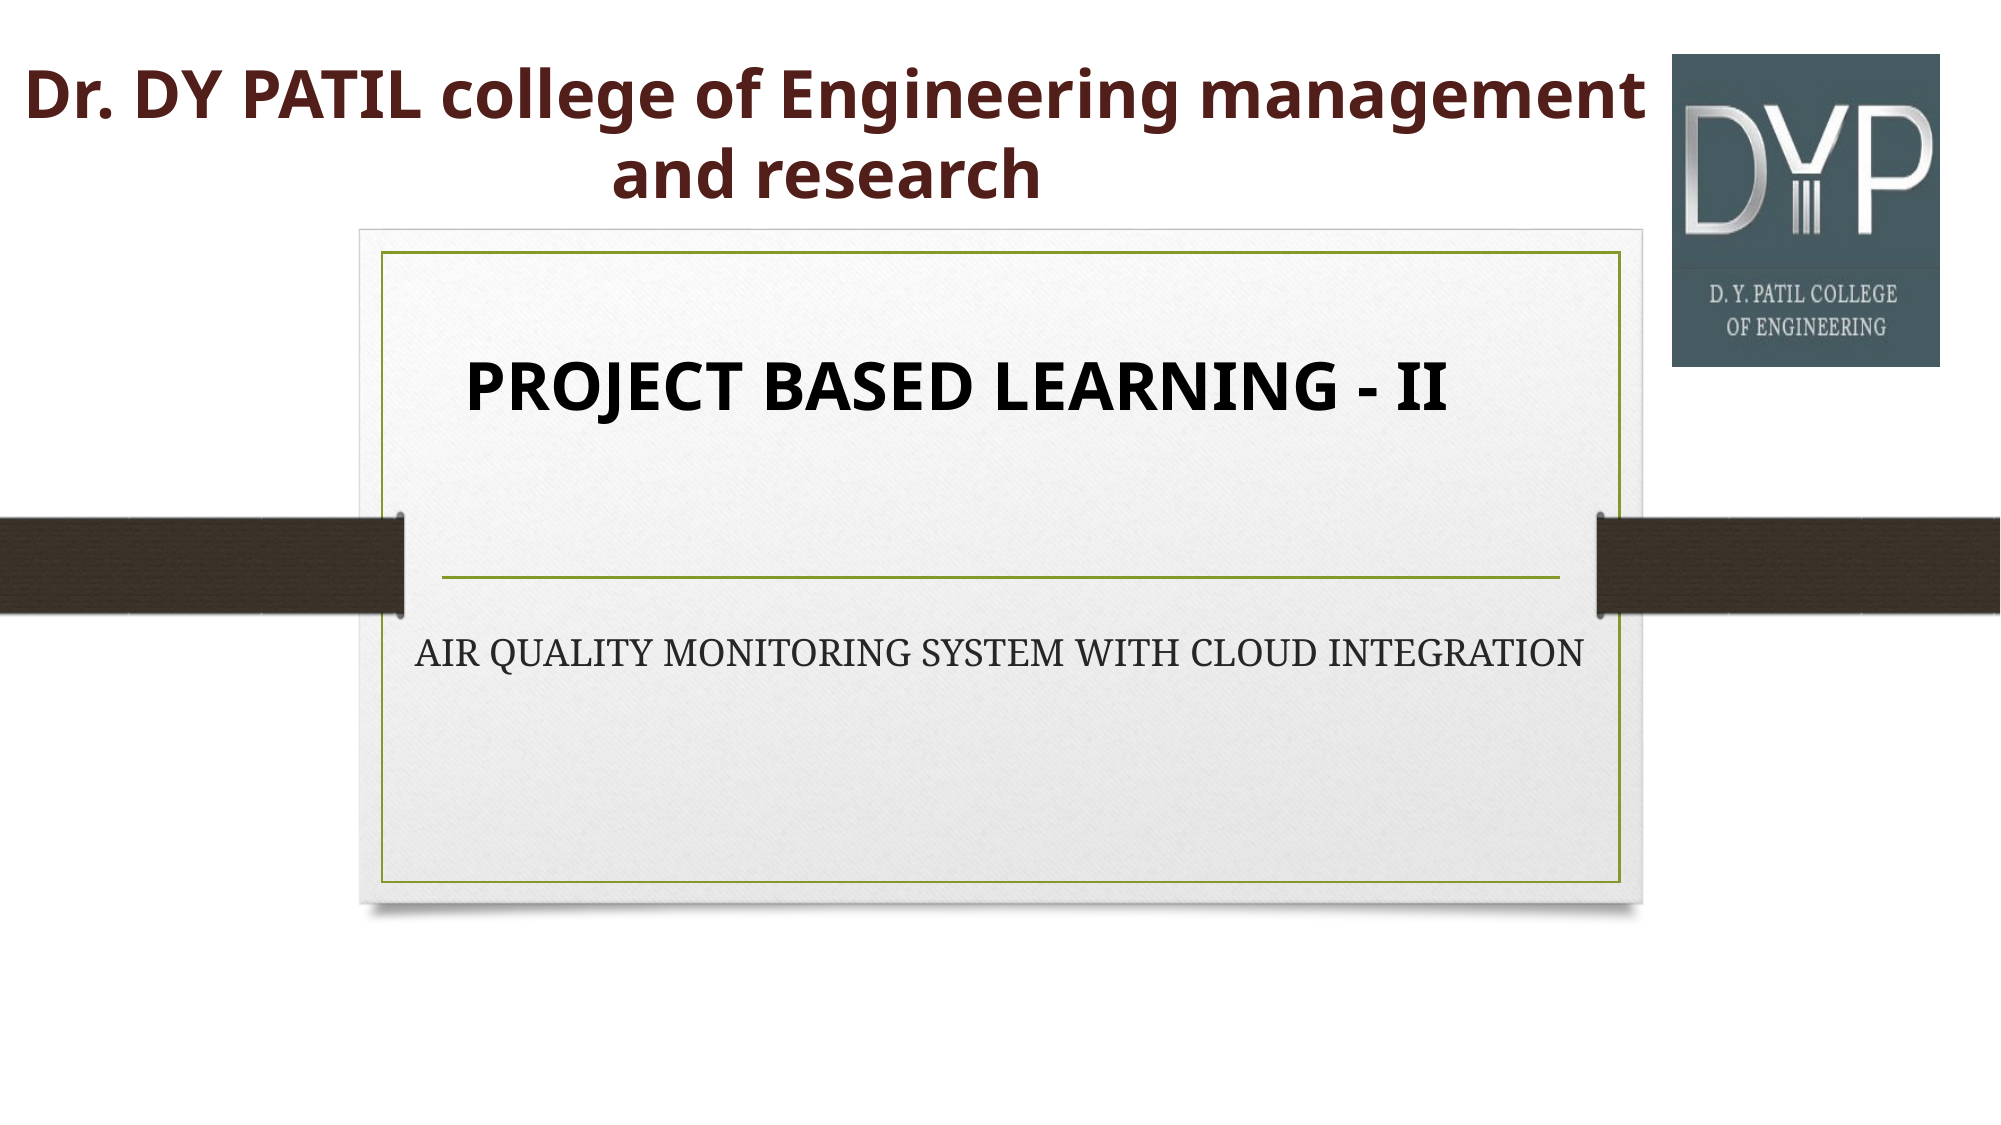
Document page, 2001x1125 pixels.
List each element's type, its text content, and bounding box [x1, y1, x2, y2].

subtitle Dr. DY PATIL college of Engineering management and research PROJECT BASED LEARNING - II [0, 44, 1673, 916]
picture [0, 0, 2001, 1125]
